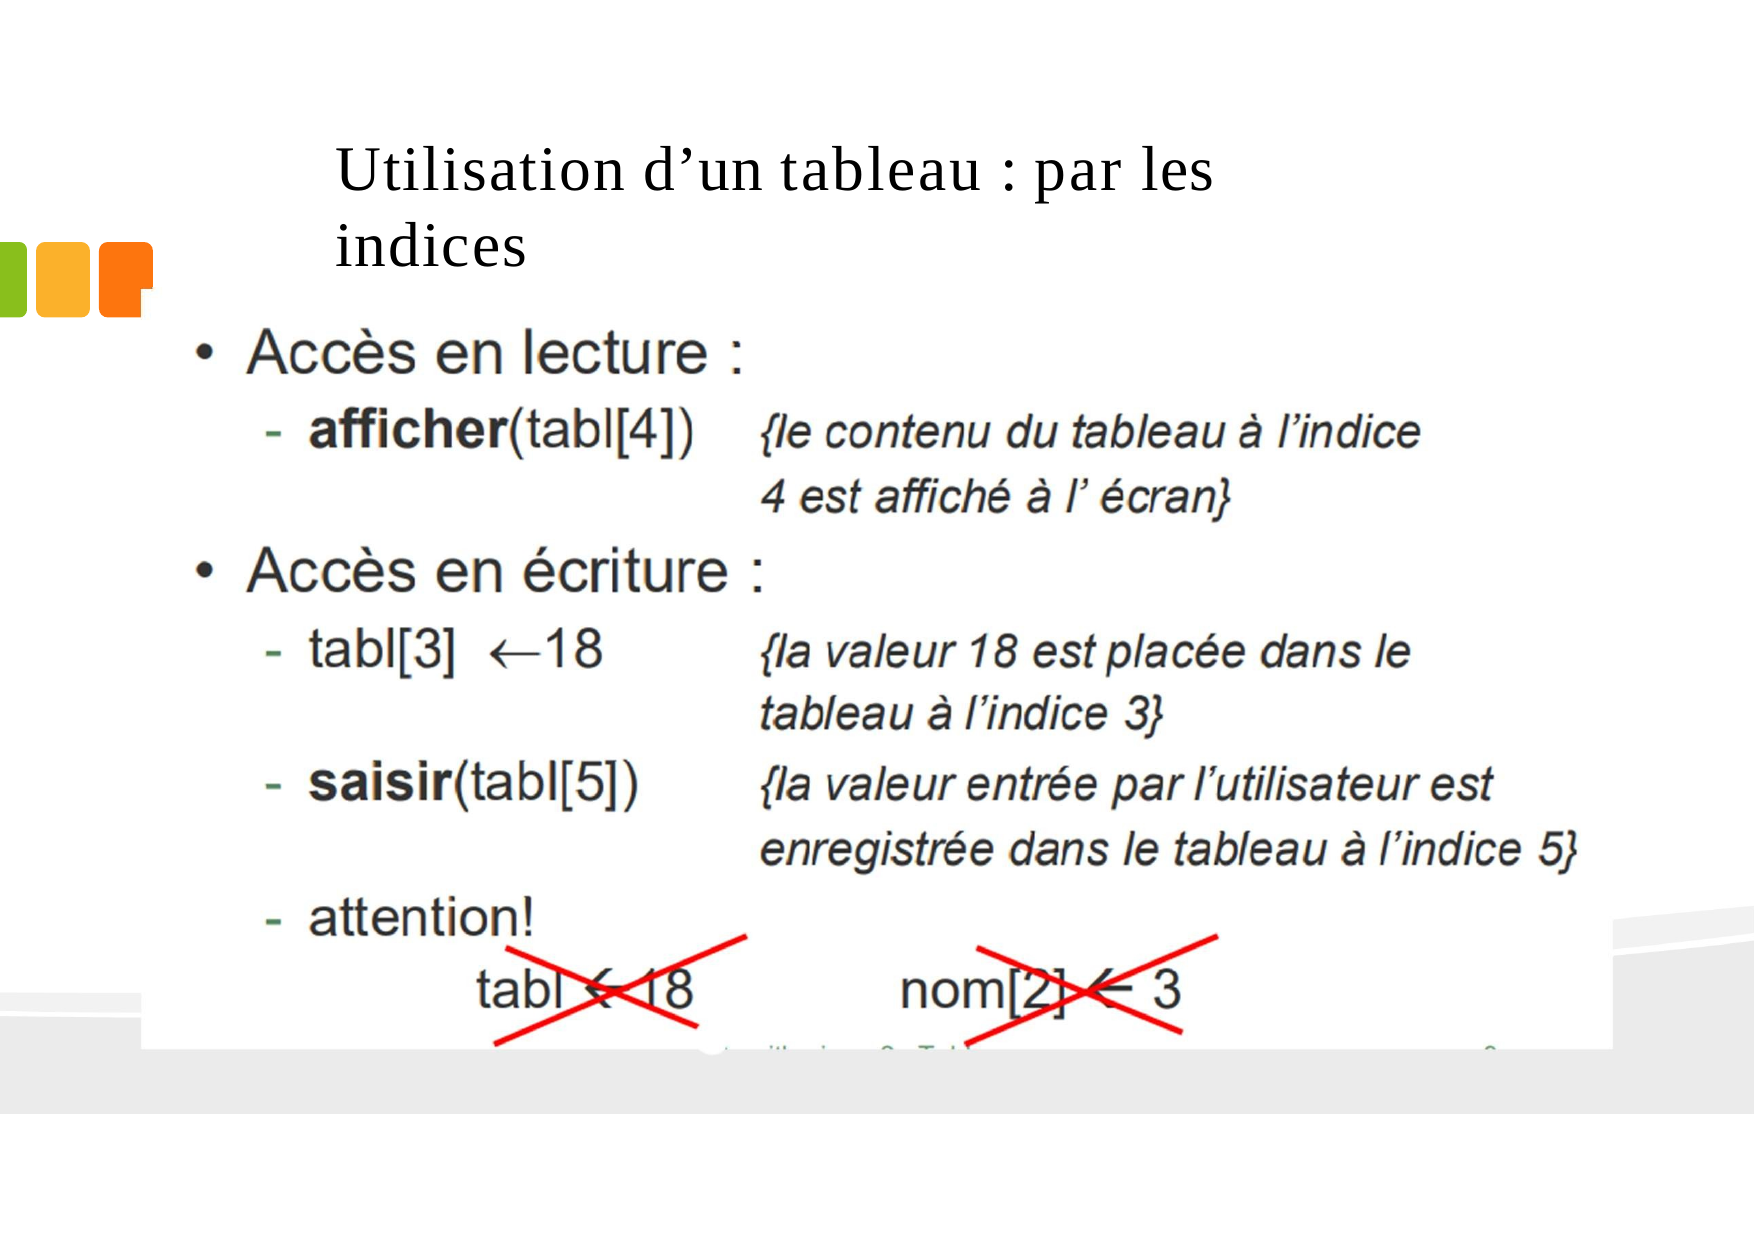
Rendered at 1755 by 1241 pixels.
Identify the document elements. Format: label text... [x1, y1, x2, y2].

picture [0, 904, 1754, 1114]
title Utilisation d’un tableau : par les indices [333, 124, 1419, 287]
text_box [140, 287, 1614, 1057]
